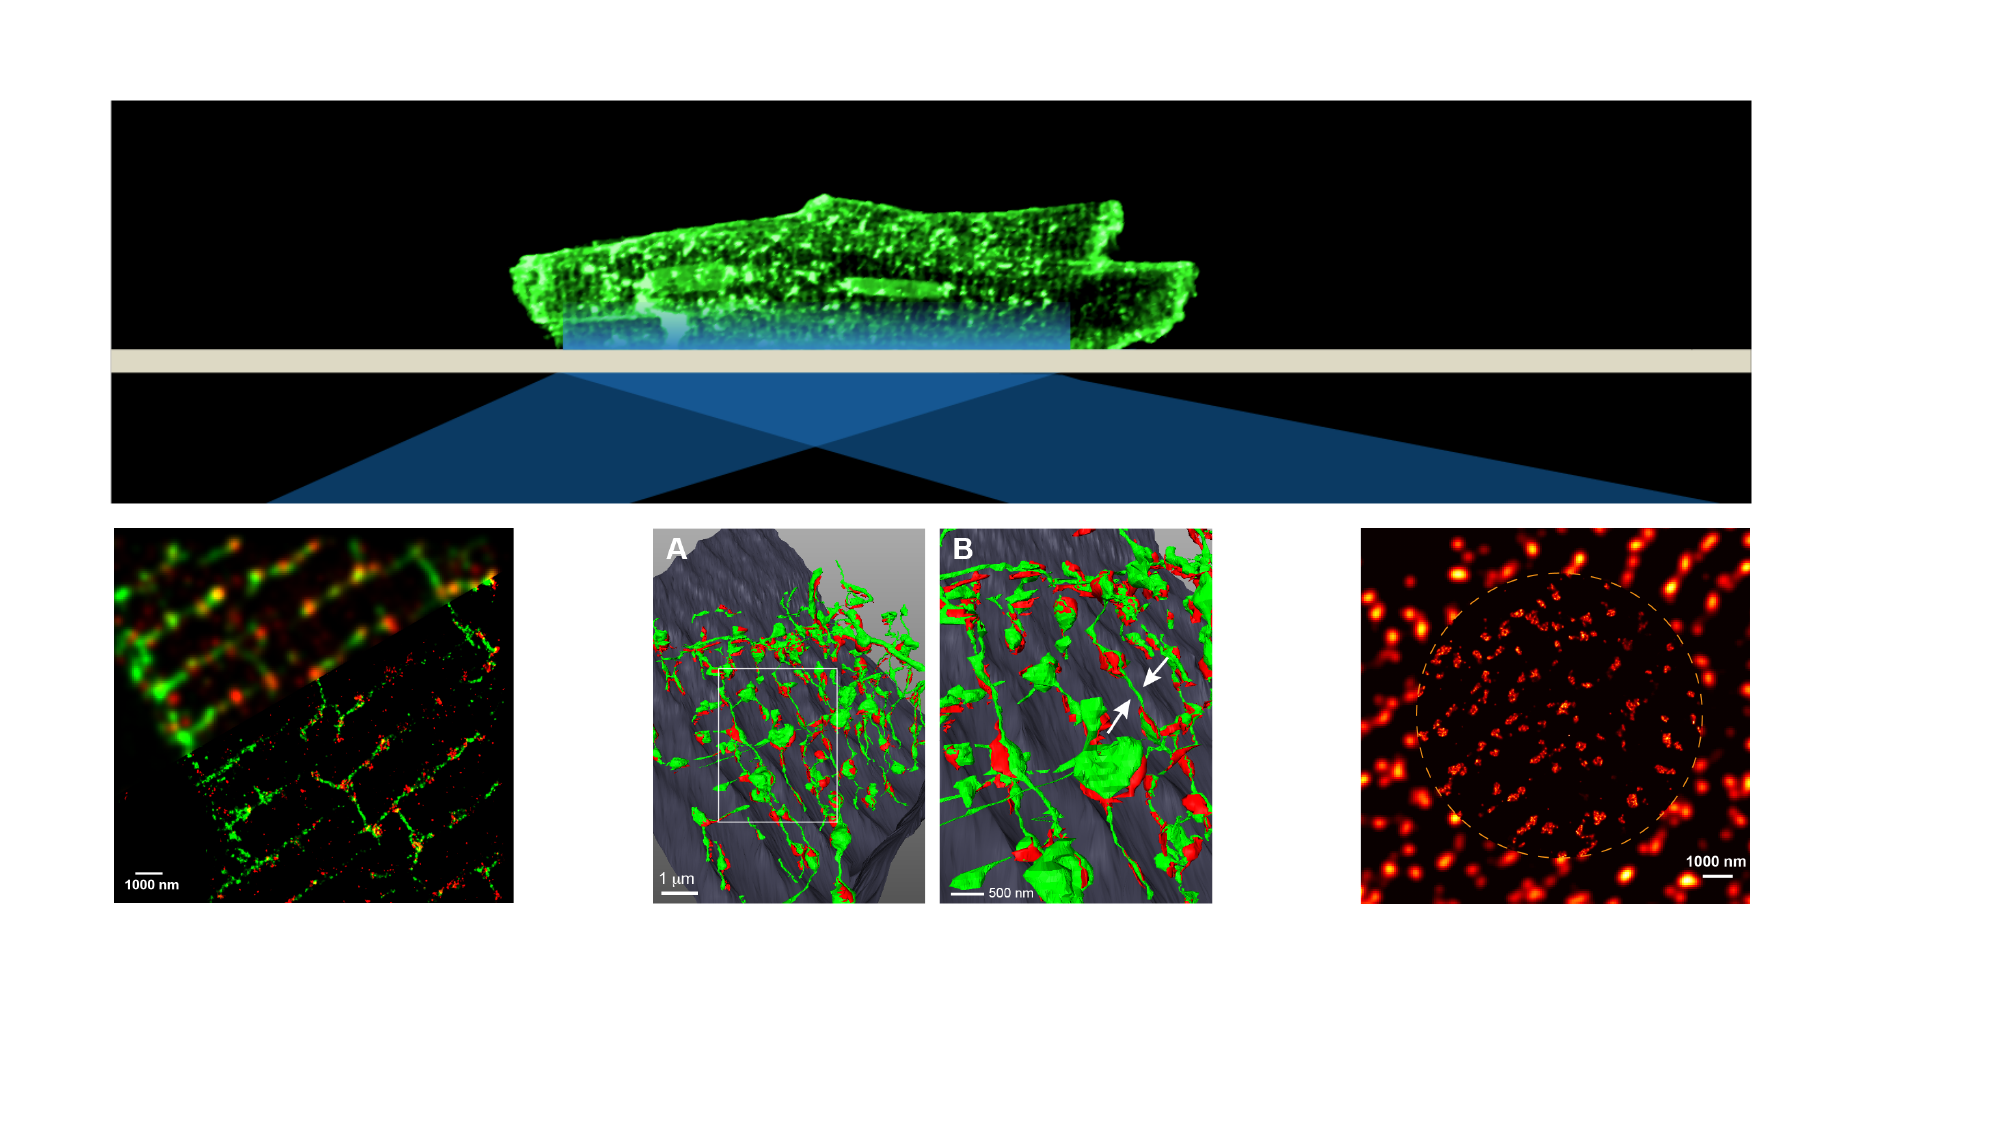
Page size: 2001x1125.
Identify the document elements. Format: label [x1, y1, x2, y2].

picture [106, 94, 1757, 510]
picture [1360, 528, 1750, 904]
picture [628, 512, 1235, 920]
picture [113, 528, 514, 903]
